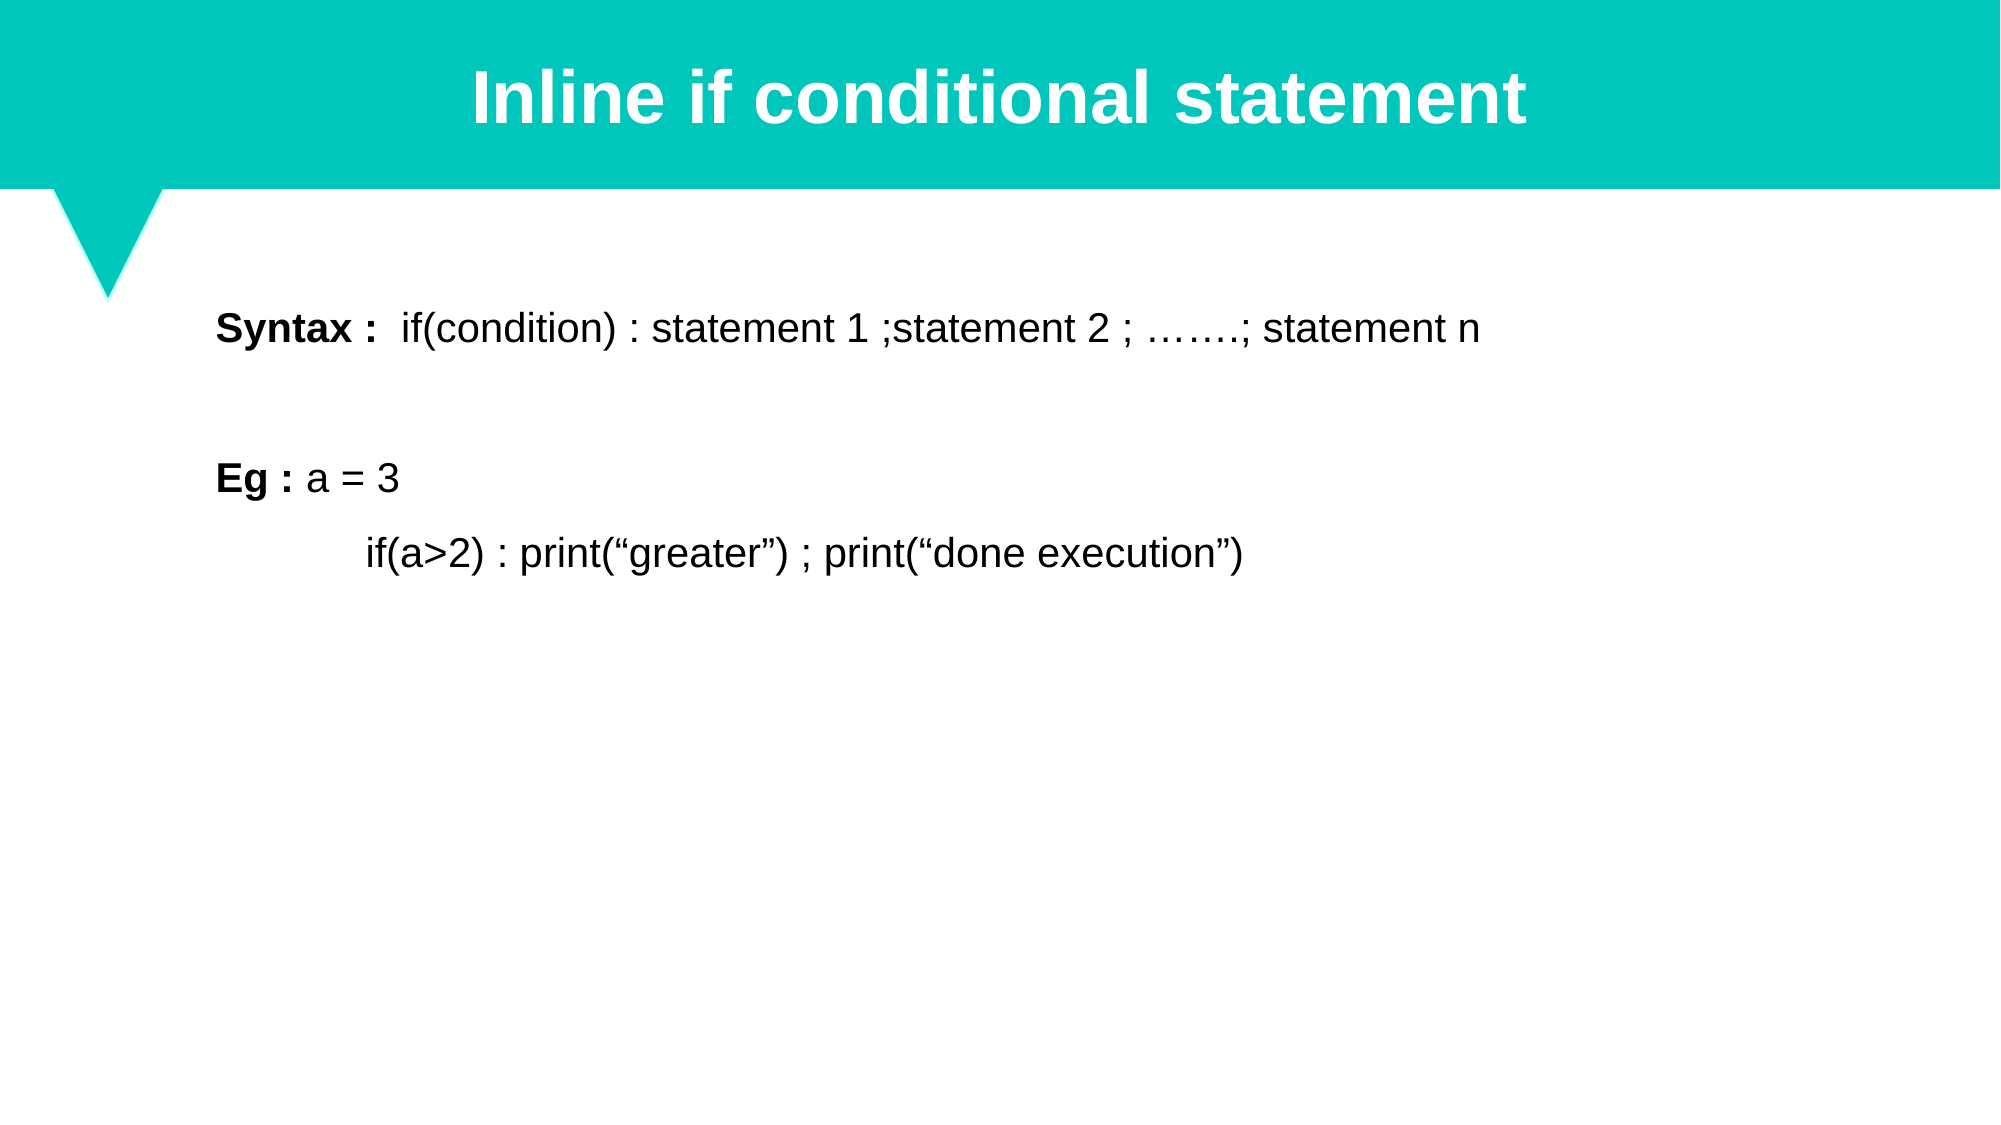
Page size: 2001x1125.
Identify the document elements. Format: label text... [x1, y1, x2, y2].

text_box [0, 0, 2000, 302]
text_box Syntax : if(condition) : statement 1 ;statement 2 ; …….; statement n Eg : a = 3 if(a>2) : print(“greater”) ; print(“done execution”) [200, 313, 1890, 1052]
